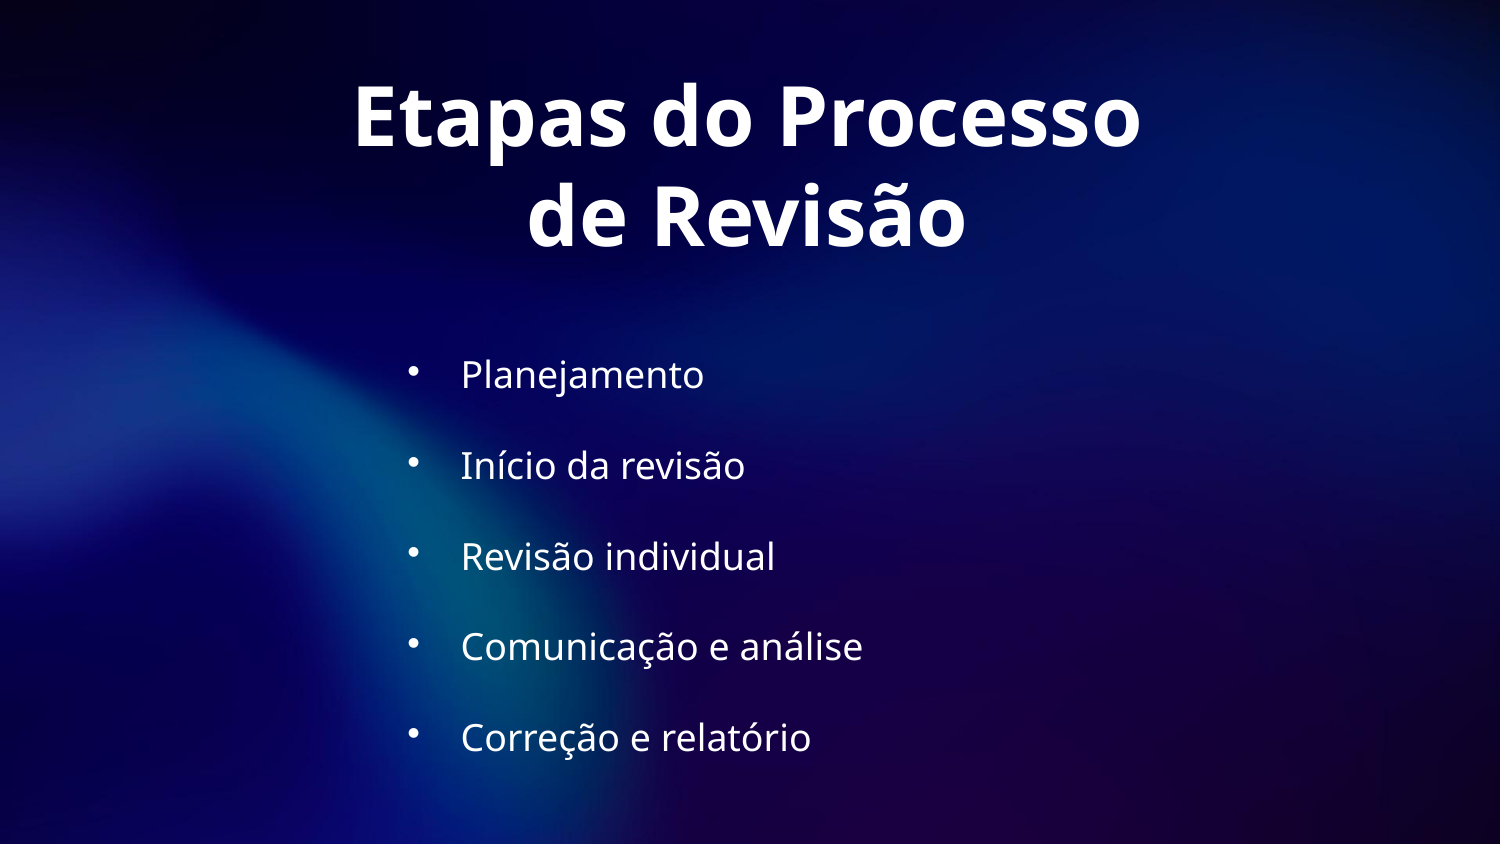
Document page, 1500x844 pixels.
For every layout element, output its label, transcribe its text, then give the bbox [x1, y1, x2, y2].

title Etapas do Processo de Revisão [332, 48, 1163, 150]
picture [0, 0, 1500, 844]
text_box Planejamento Início da revisão Revisão individual Comunicação e análise Correção e relatório [375, 336, 1413, 750]
